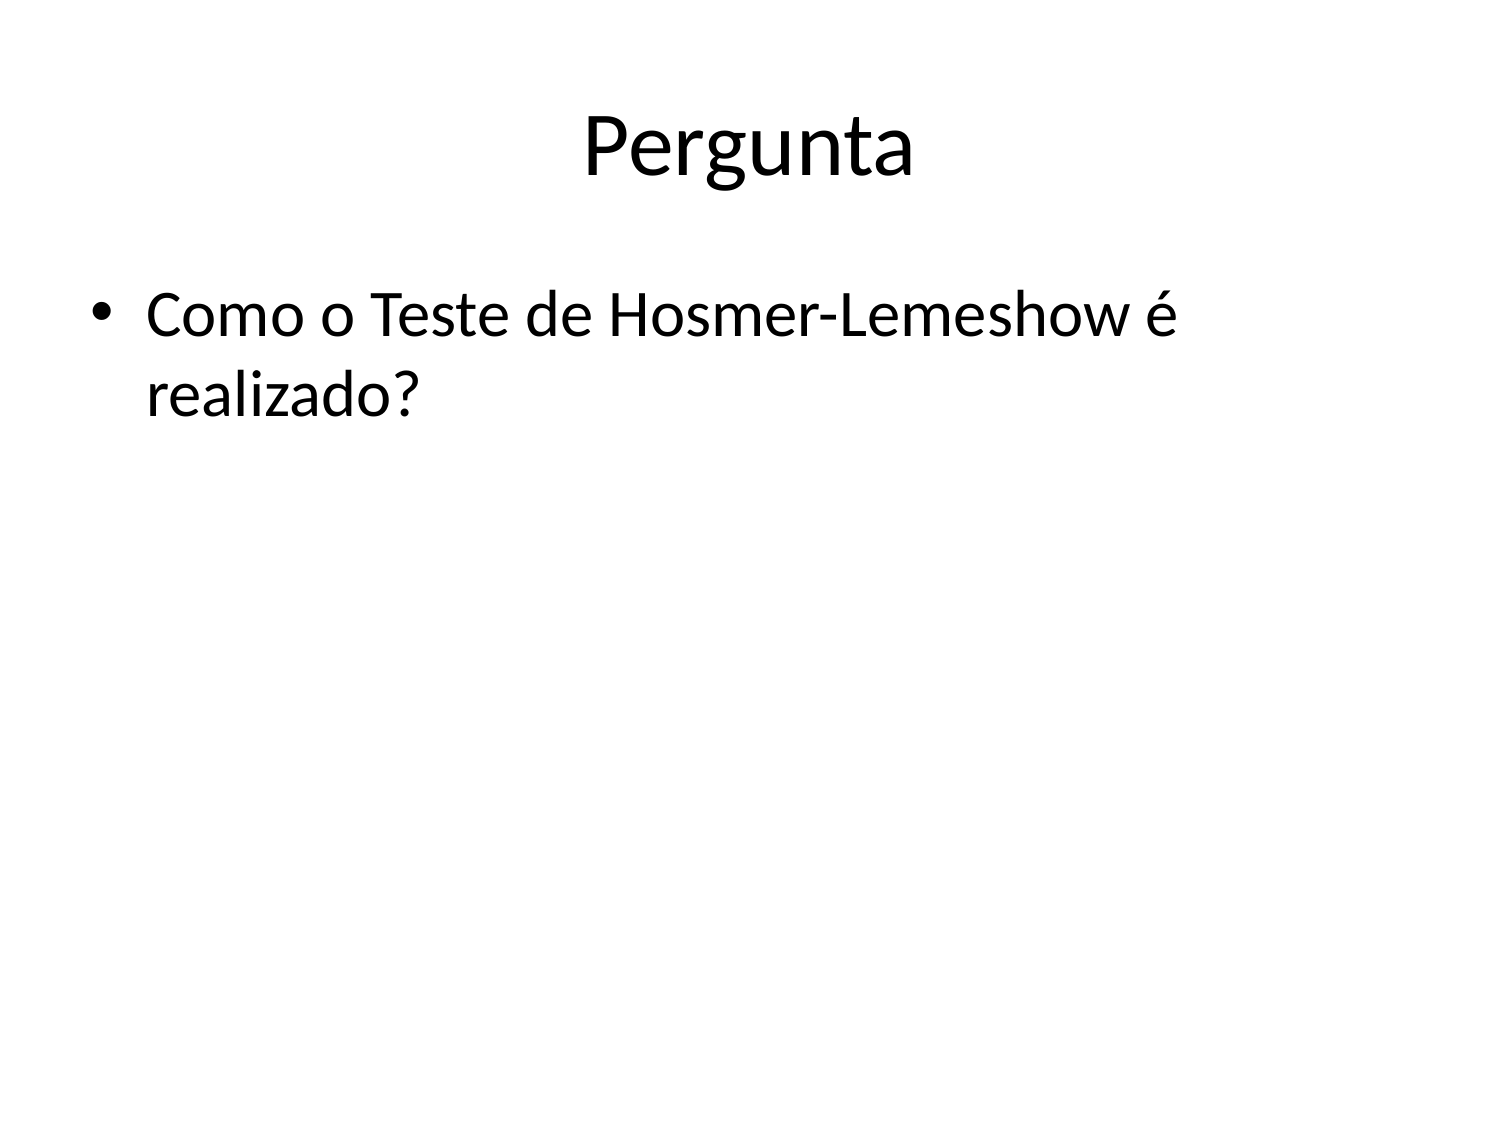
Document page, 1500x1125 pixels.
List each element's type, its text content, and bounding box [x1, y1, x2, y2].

list Como o Teste de Hosmer-Lemeshow é realizado? [75, 262, 1425, 1005]
title Pergunta [75, 45, 1425, 233]
